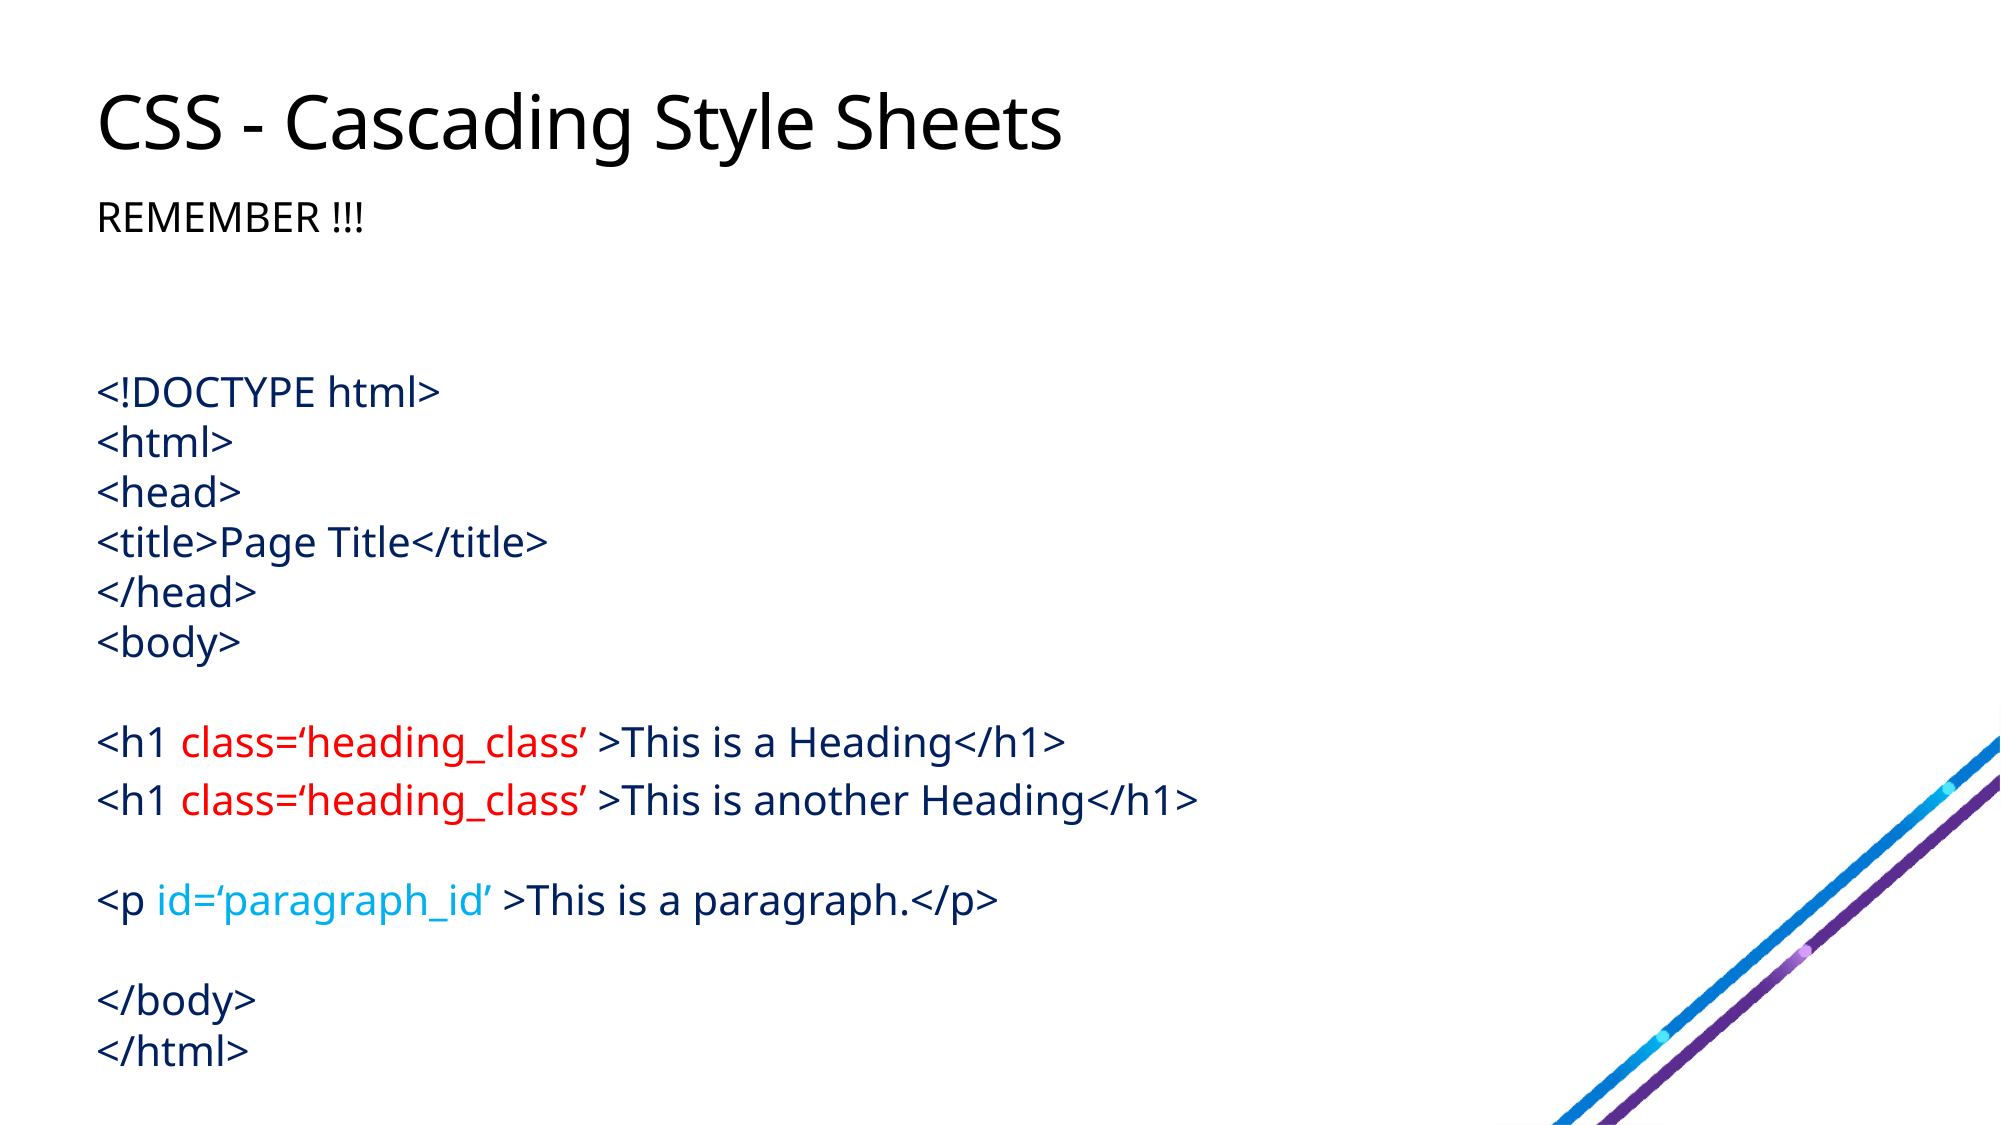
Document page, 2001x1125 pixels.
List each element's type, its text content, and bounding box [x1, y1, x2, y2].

list REMEMBER !!! <!DOCTYPE html> <html> <head> <title>Page Title</title> </head> <body> <h1 class=‘heading_class’ >This is a Heading</h1> <h1 class=‘heading_class’ >This is another Heading</h1> <p id=‘paragraph_id’ >This is a paragraph.</p> </body> </html> [96, 190, 1904, 1125]
picture [1904, 738, 1999, 873]
title CSS - Cascading Style Sheets [96, 75, 1904, 190]
